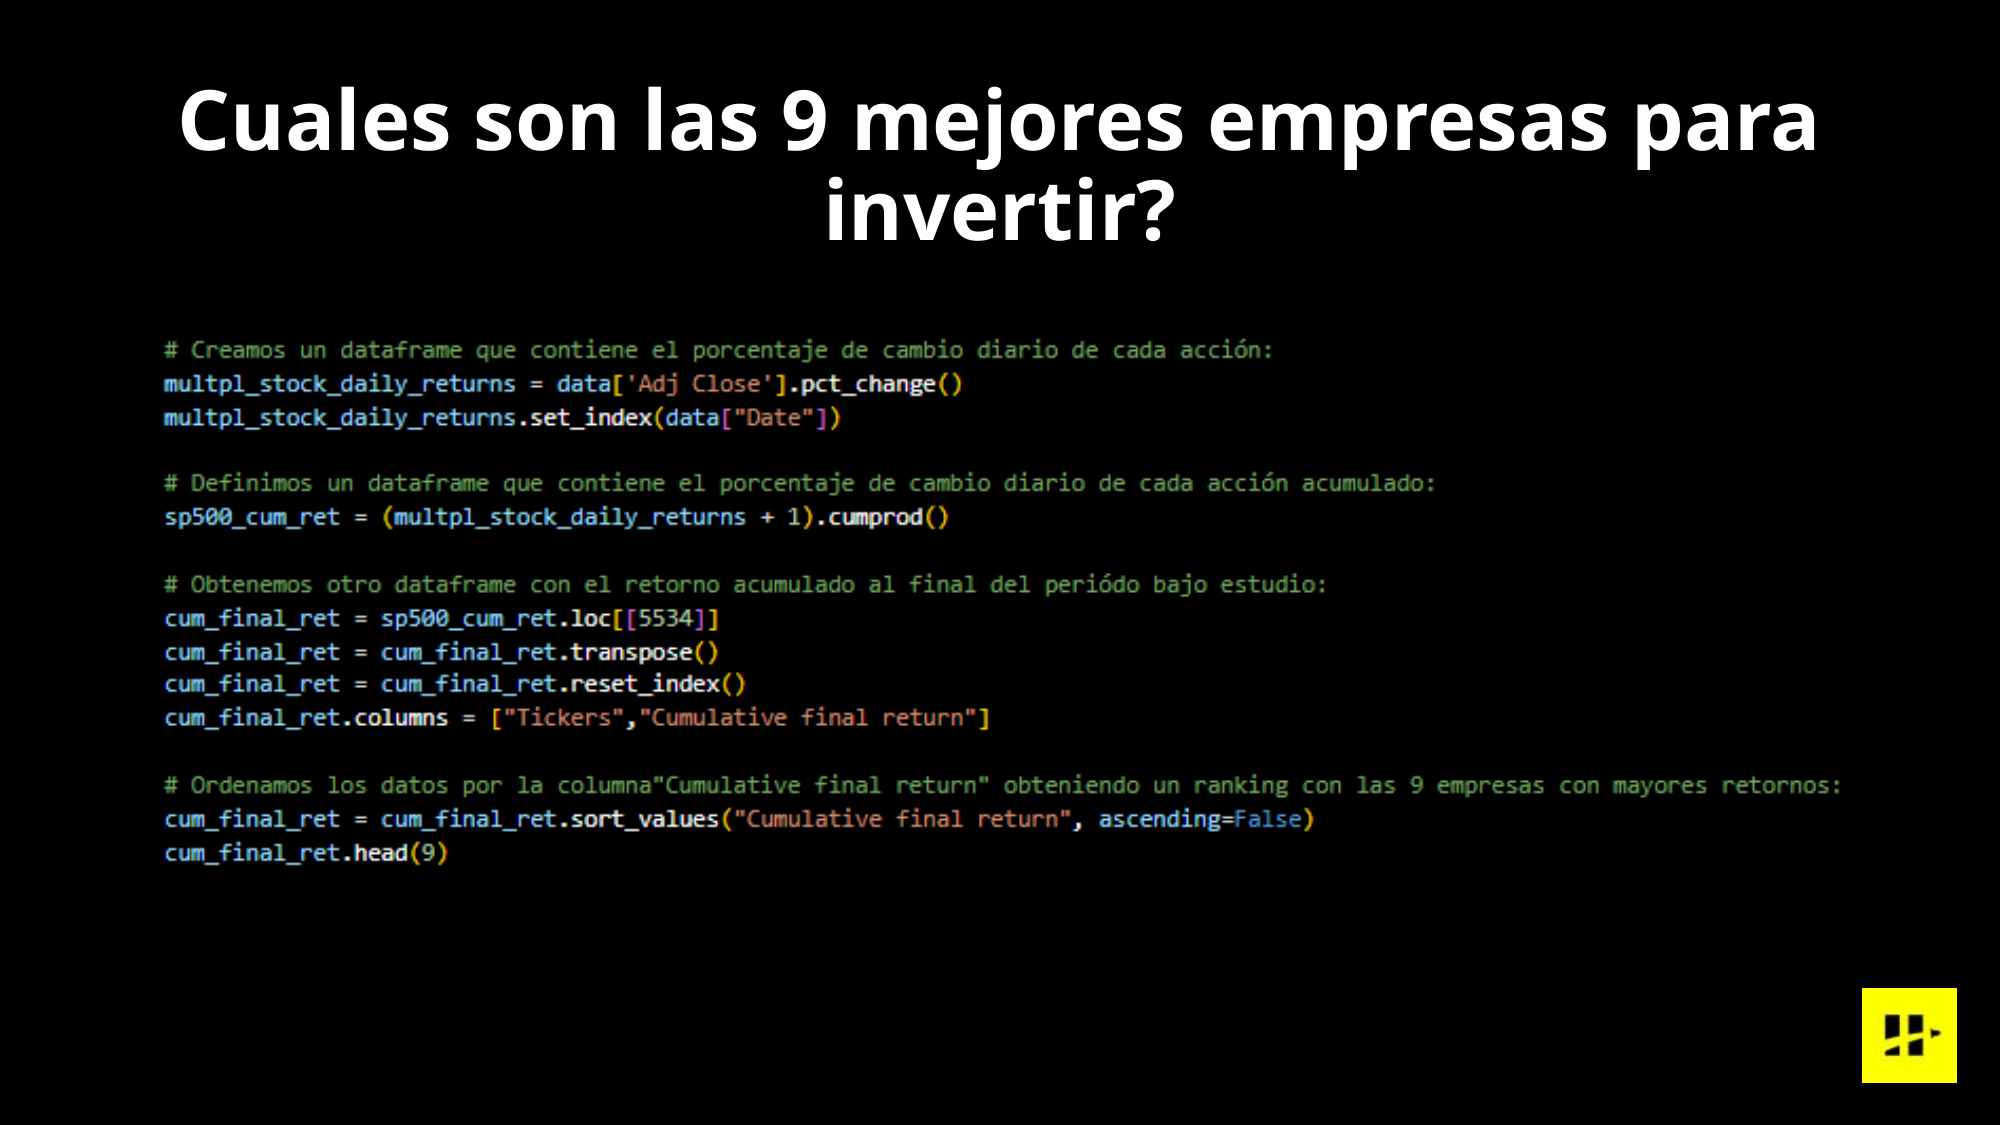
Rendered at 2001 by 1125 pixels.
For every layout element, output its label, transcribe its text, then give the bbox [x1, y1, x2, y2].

picture [1862, 988, 1957, 1083]
title Cuales son las 9 mejores empresas para invertir? [137, 59, 1863, 278]
picture [152, 331, 1848, 894]
